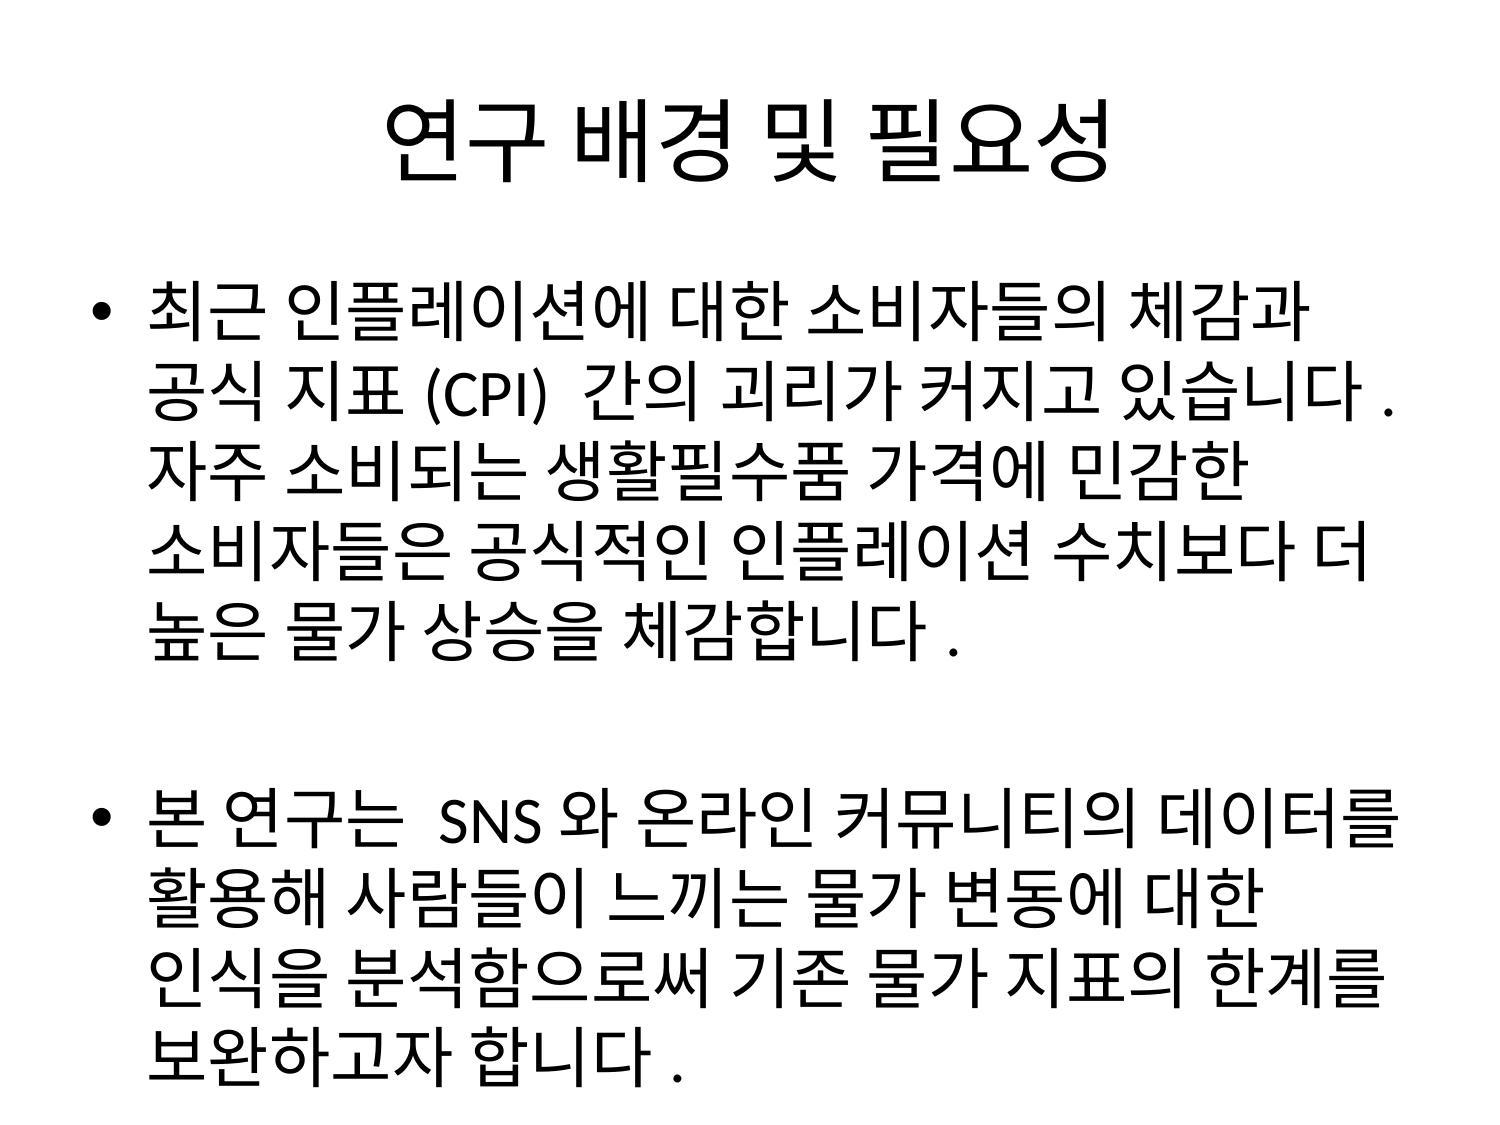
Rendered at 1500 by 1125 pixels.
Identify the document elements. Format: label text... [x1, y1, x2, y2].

title 연구 배경 및 필요성 [75, 45, 1425, 233]
list 최근 인플레이션에 대한 소비자들의 체감과 공식 지표(CPI) 간의 괴리가 커지고 있습니다. 자주 소비되는 생활필수품 가격에 민감한 소비자들은 공식적인 인플레이션 수치보다 더 높은 물가 상승을 체감합니다. 본 연구는 SNS와 온라인 커뮤니티의 데이터를 활용해 사람들이 느끼는 물가 변동에 대한 인식을 분석함으로써 기존 물가 지표의 한계를 보완하고자 합니다. [75, 262, 1425, 1005]
